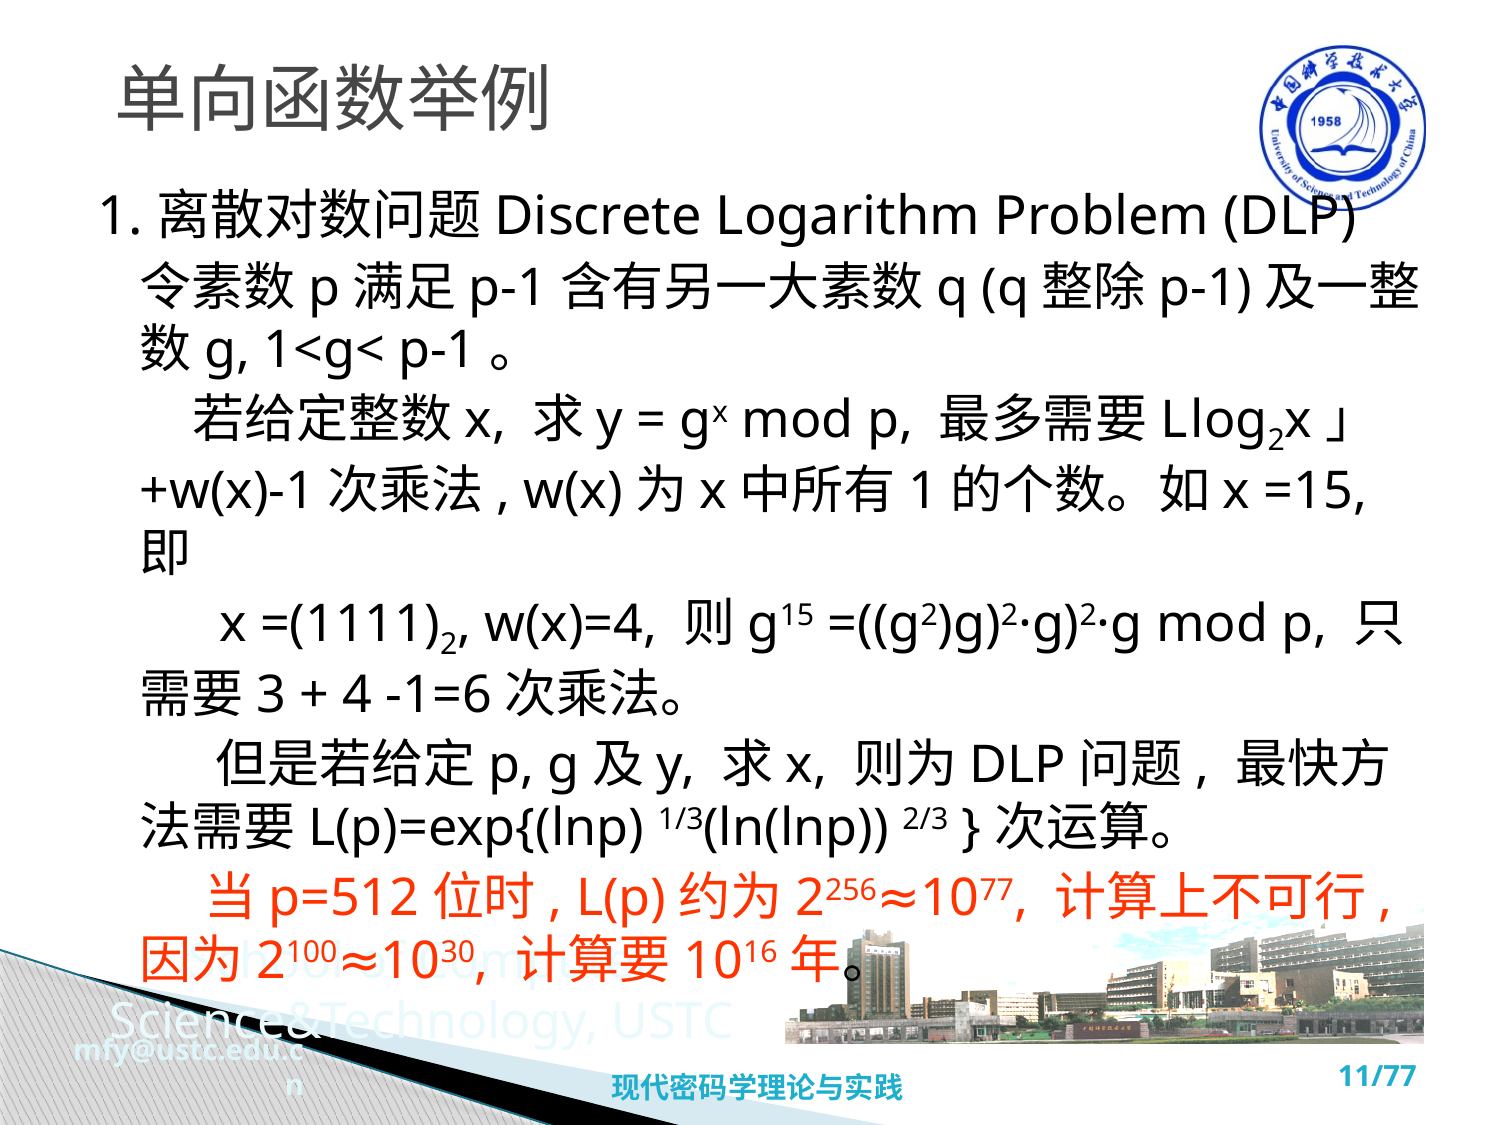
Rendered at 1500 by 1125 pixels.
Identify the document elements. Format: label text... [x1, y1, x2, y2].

picture [1259, 45, 1426, 172]
list 1.离散对数问题Discrete Logarithm Problem (DLP) 令素数p满足p-1含有另一大素数q (q整除p-1)及一整数g, 1<g< p-1。 若给定整数x, 求y = gx mod p, 最多需要Llog2x｣+w(x)-1次乘法, w(x)为x中所有1的个数。如x =15, 即 x =(1111)2, w(x)=4, 则g15 =((g2)g)2·g)2·g mod p, 只需要3 + 4 -1=6次乘法。 但是若给定p, g及y, 求x, 则为DLP问题, 最快方法需要L(p)=exp{(lnp) 1/3(ln(lnp)) 2/3 }次运算。 当p=512位时, L(p)约为2256≈1077, 计算上不可行, 因为2100≈1030, 计算要1016年。 [64, 172, 1447, 1012]
title 单向函数举例 [100, 42, 1202, 149]
title 单向函数及其交换性 [785, 1012, 1424, 1044]
